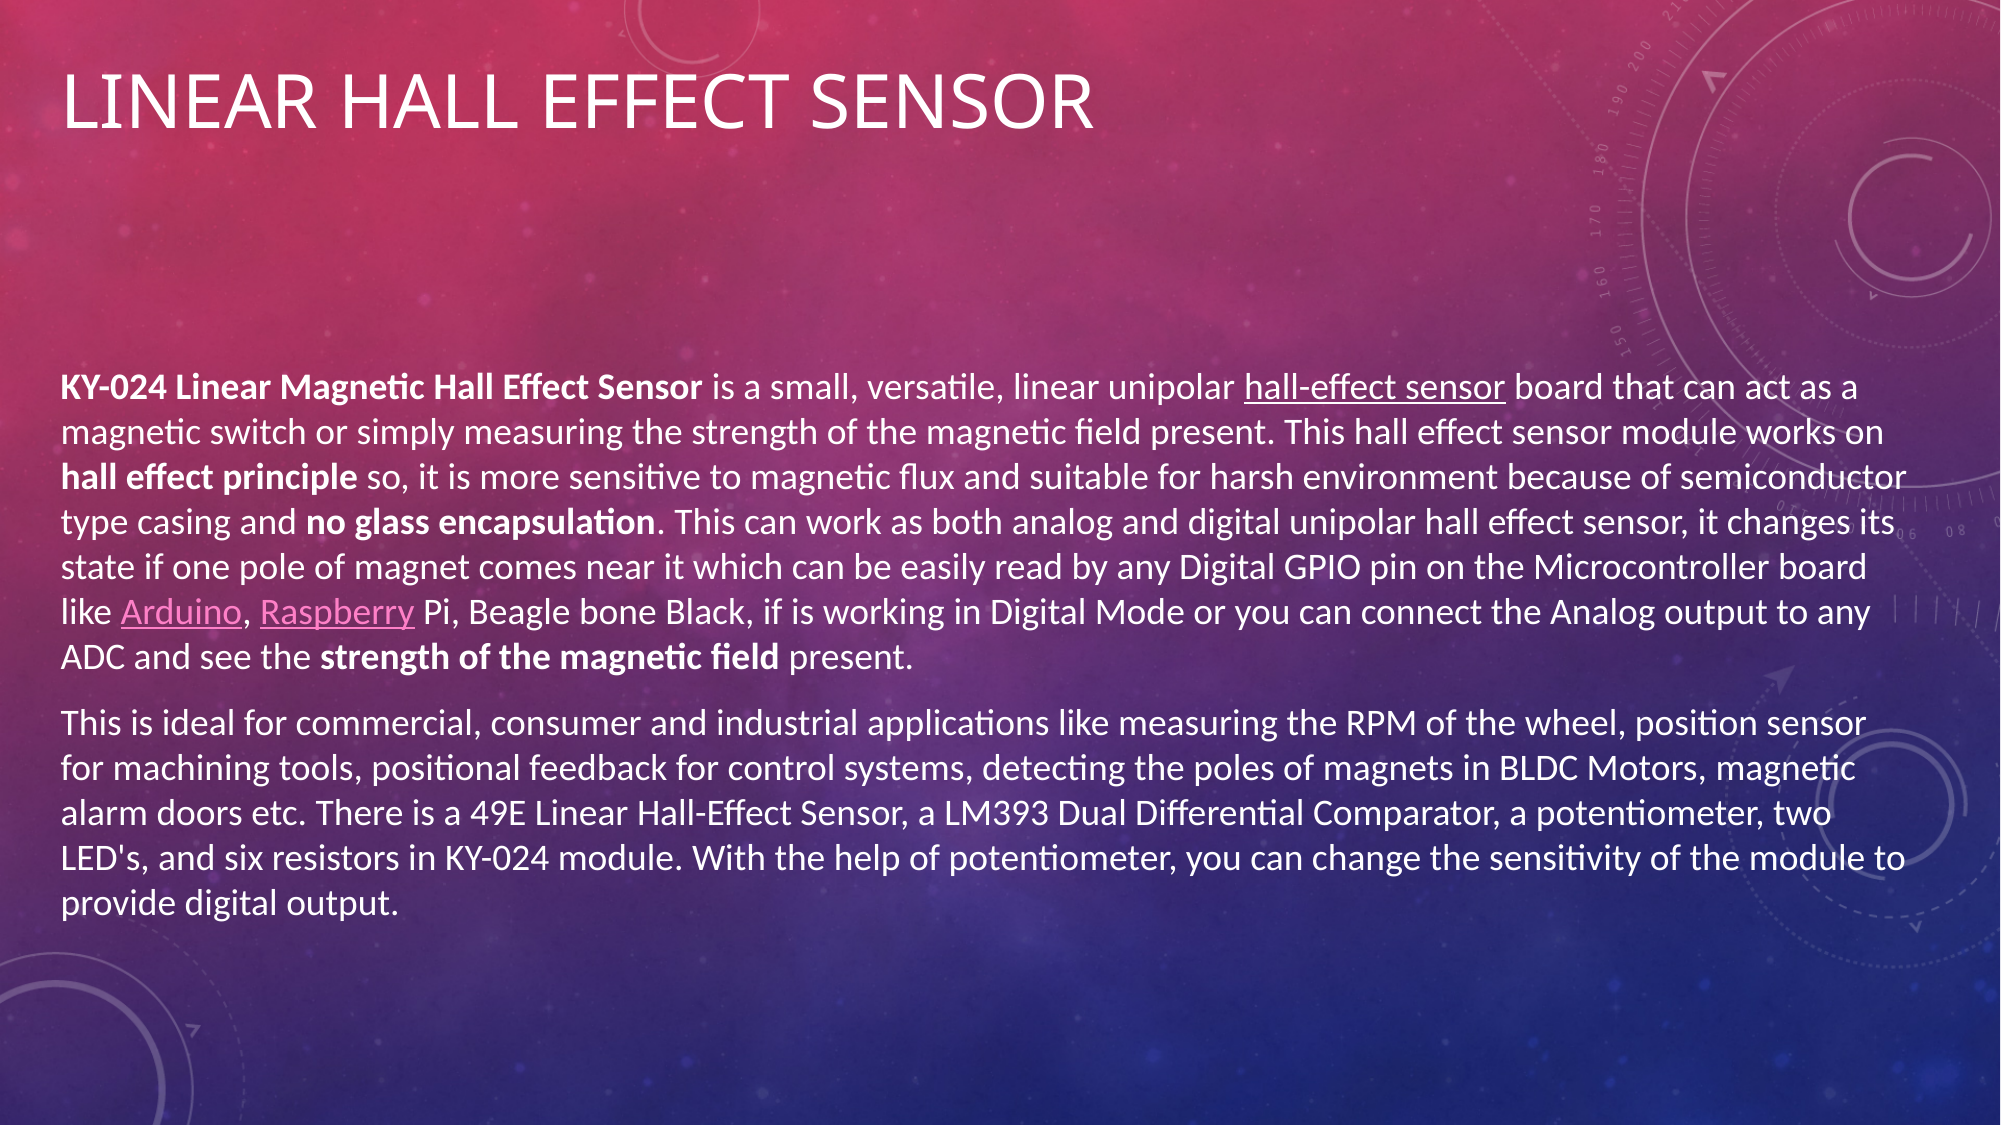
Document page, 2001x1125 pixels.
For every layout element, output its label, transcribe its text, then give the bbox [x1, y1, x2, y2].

picture [0, 0, 2001, 1125]
list KY-024 Linear Magnetic Hall Effect Sensor is a small, versatile, linear unipolar hall-effect sensor board that can act as a magnetic switch or simply measuring the strength of the magnetic field present. This hall effect sensor module works on hall effect principle so, it is more sensitive to magnetic flux and suitable for harsh environment because of semiconductor type casing and no glass encapsulation. This can work as both analog and digital unipolar hall effect sensor, it changes its state if one pole of magnet comes near it which can be easily read by any Digital GPIO pin on the Microcontroller board like Arduino, Raspberry Pi, Beagle bone Black, if is working in Digital Mode or you can connect the Analog output to any ADC and see the strength of the magnetic field present. This is ideal for commercial, consumer and industrial applications like measuring the RPM of the wheel, position sensor for machining tools, positional feedback for control systems, detecting the poles of magnets in BLDC Motors, magnetic alarm doors etc. There is a 49E Linear Hall-Effect Sensor, a LM393 Dual Differential Comparator, a potentiometer, two LED's, and six resistors in KY-024 module. With the help of potentiometer, you can change the sensitivity of the module to provide digital output. [45, 191, 1935, 1094]
title LINEAR HALL EFFECT SENSOR [45, 31, 1708, 167]
